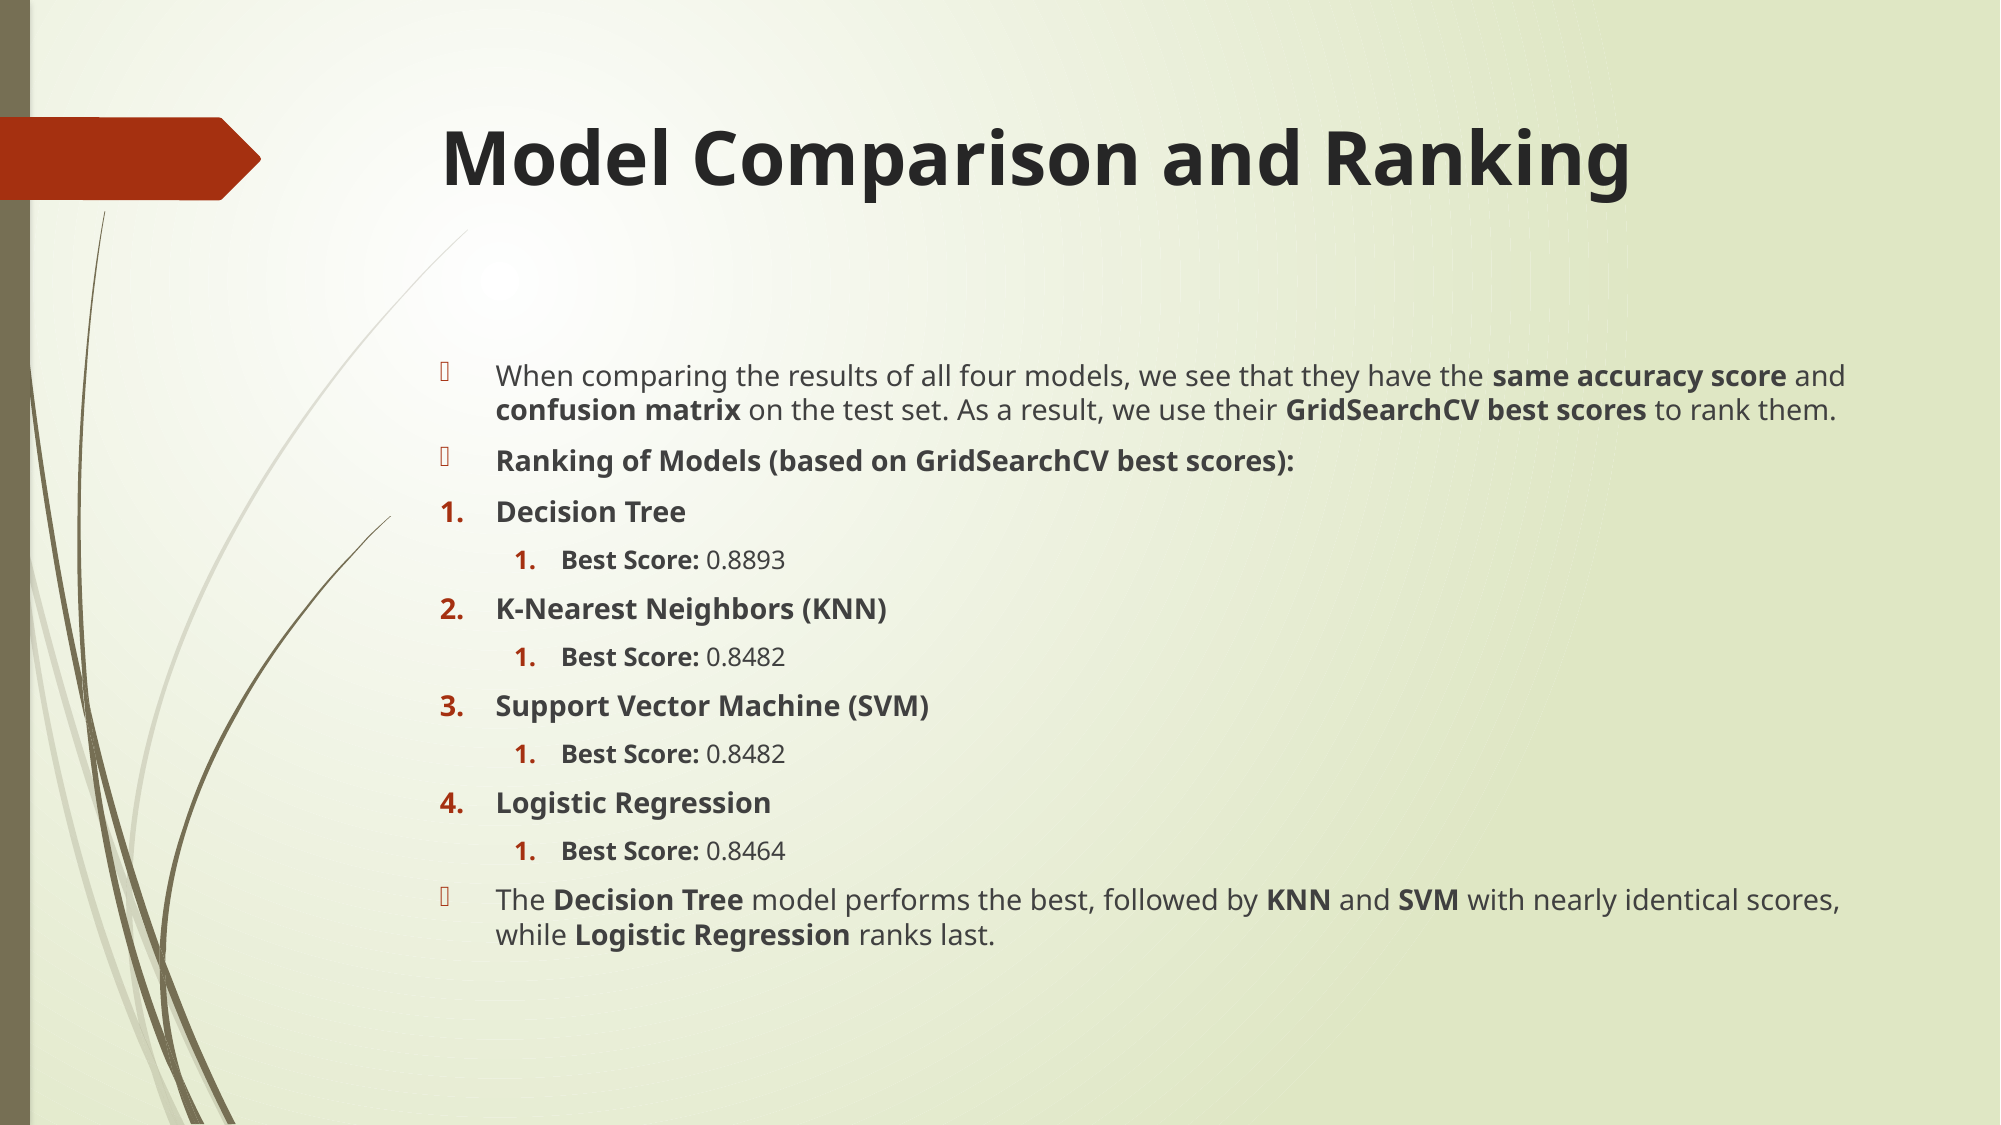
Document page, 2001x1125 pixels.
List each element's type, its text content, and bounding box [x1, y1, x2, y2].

title Model Comparison and Ranking [425, 102, 1888, 313]
list When comparing the results of all four models, we see that they have the same accuracy score and confusion matrix on the test set. As a result, we use their GridSearchCV best scores to rank them. Ranking of Models (based on GridSearchCV best scores): Decision Tree Best Score: 0.8893 K-Nearest Neighbors (KNN) Best Score: 0.8482 Support Vector Machine (SVM) Best Score: 0.8482 Logistic Regression Best Score: 0.8464 The Decision Tree model performs the best, followed by KNN and SVM with nearly identical scores, while Logistic Regression ranks last. [424, 350, 1888, 970]
